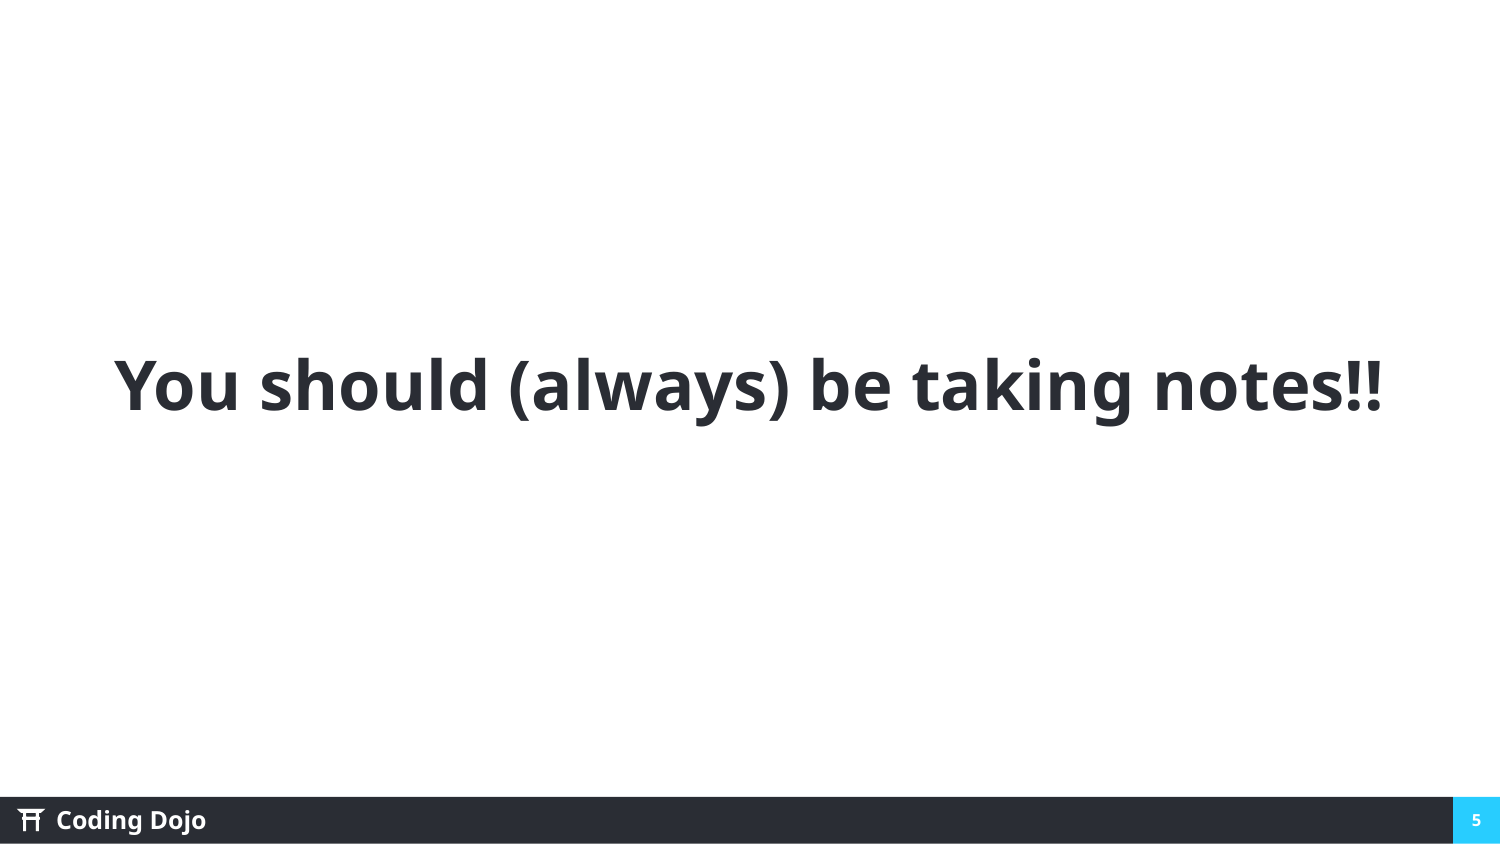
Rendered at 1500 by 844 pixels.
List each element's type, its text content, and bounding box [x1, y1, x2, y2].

picture [15, 804, 47, 836]
title You should (always) be taking notes!! [109, 141, 1391, 428]
